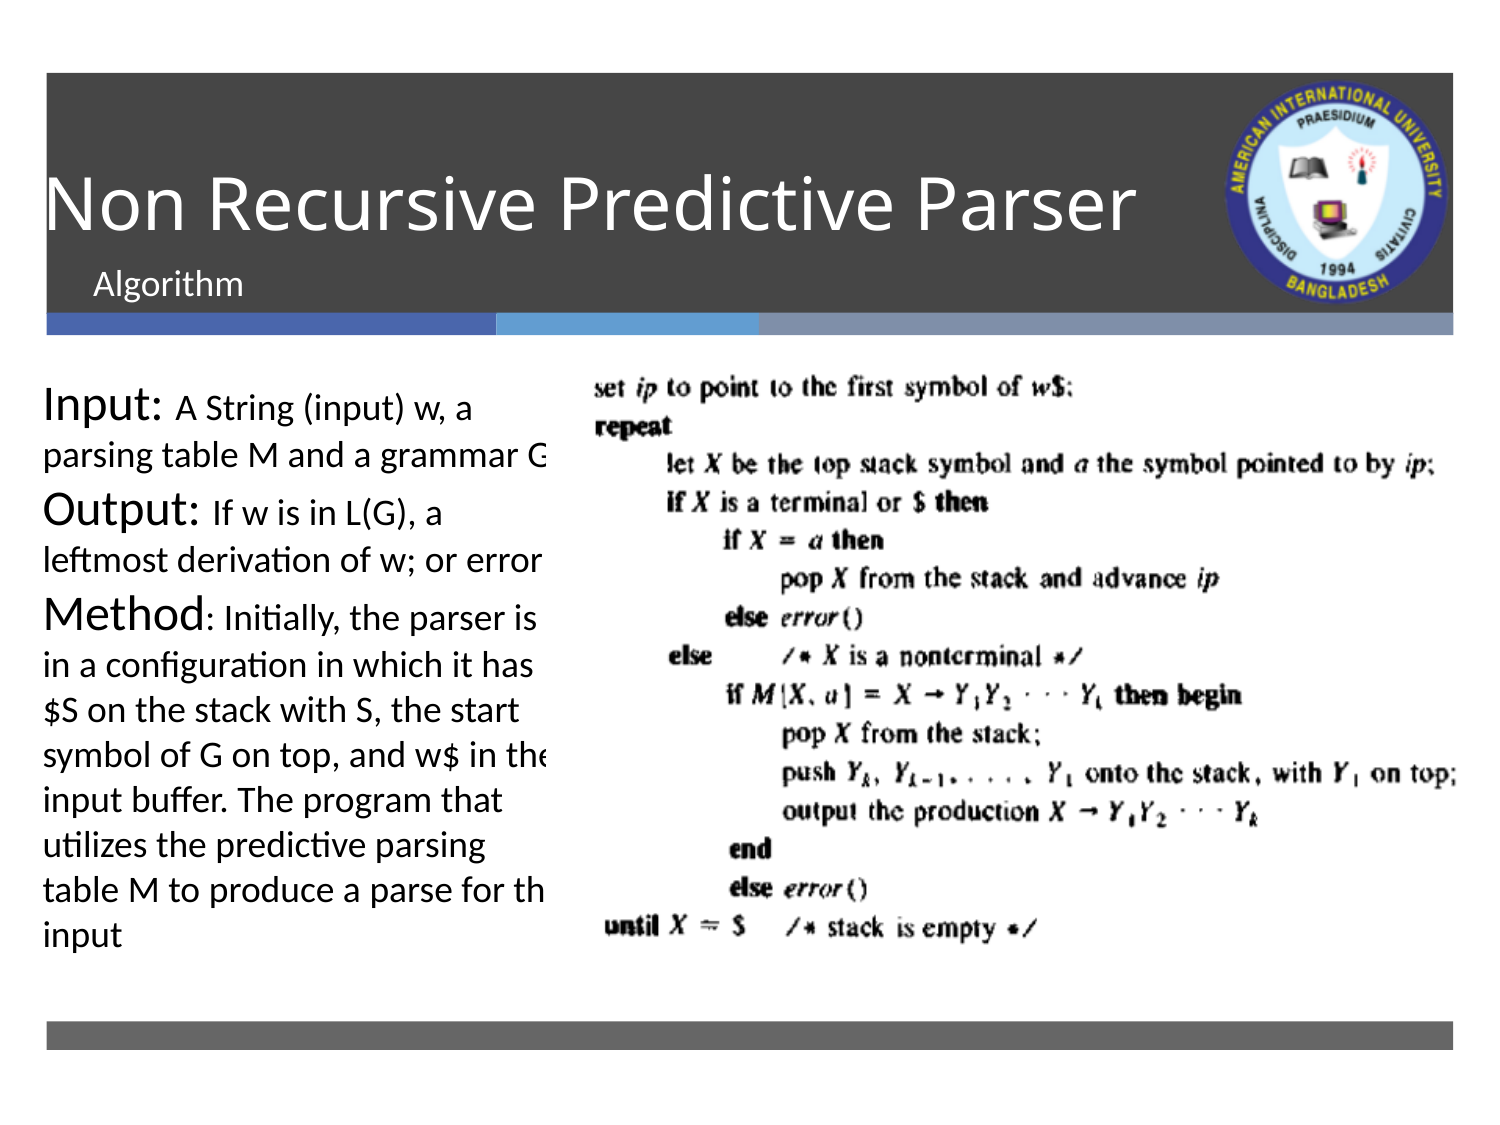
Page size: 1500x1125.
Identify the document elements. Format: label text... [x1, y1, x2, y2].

title Non Recursive Predictive Parser [27, 73, 1309, 253]
picture [546, 362, 1500, 959]
text_box Input: A String (input) w, a parsing table M and a grammar G Output: If w is in L(G), a leftmost derivation of w; or error Method: Initially, the parser is in a configuration in which it has $S on the stack with S, the start symbol of G on top, and w$ in the input buffer. The program that utilizes the predictive parsing table M to produce a parse for the input [27, 362, 545, 963]
picture [1309, 75, 1454, 310]
subtitle Algorithm [78, 251, 1351, 331]
